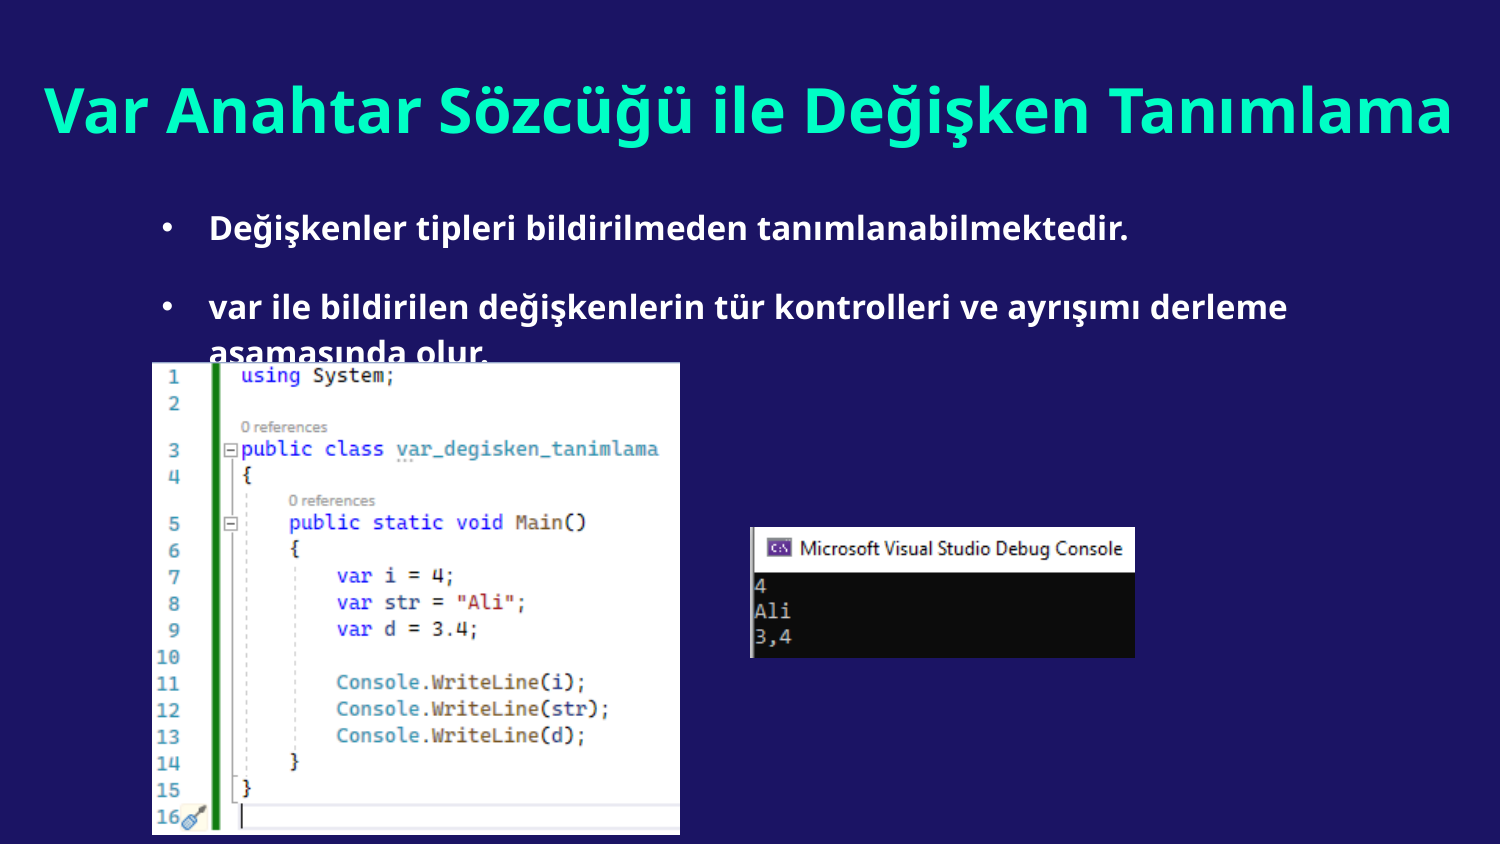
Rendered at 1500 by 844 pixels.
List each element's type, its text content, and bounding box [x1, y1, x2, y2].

picture [152, 362, 680, 835]
picture [749, 527, 1135, 658]
title Var Anahtar Sözcüğü ile Değişken Tanımlama [0, 56, 1500, 166]
text_box Değişkenler tipleri bildirilmeden tanımlanabilmektedir. var ile bildirilen değişkenlerin tür kontrolleri ve ayrışımı derleme aşamasında olur. [123, 186, 1412, 681]
